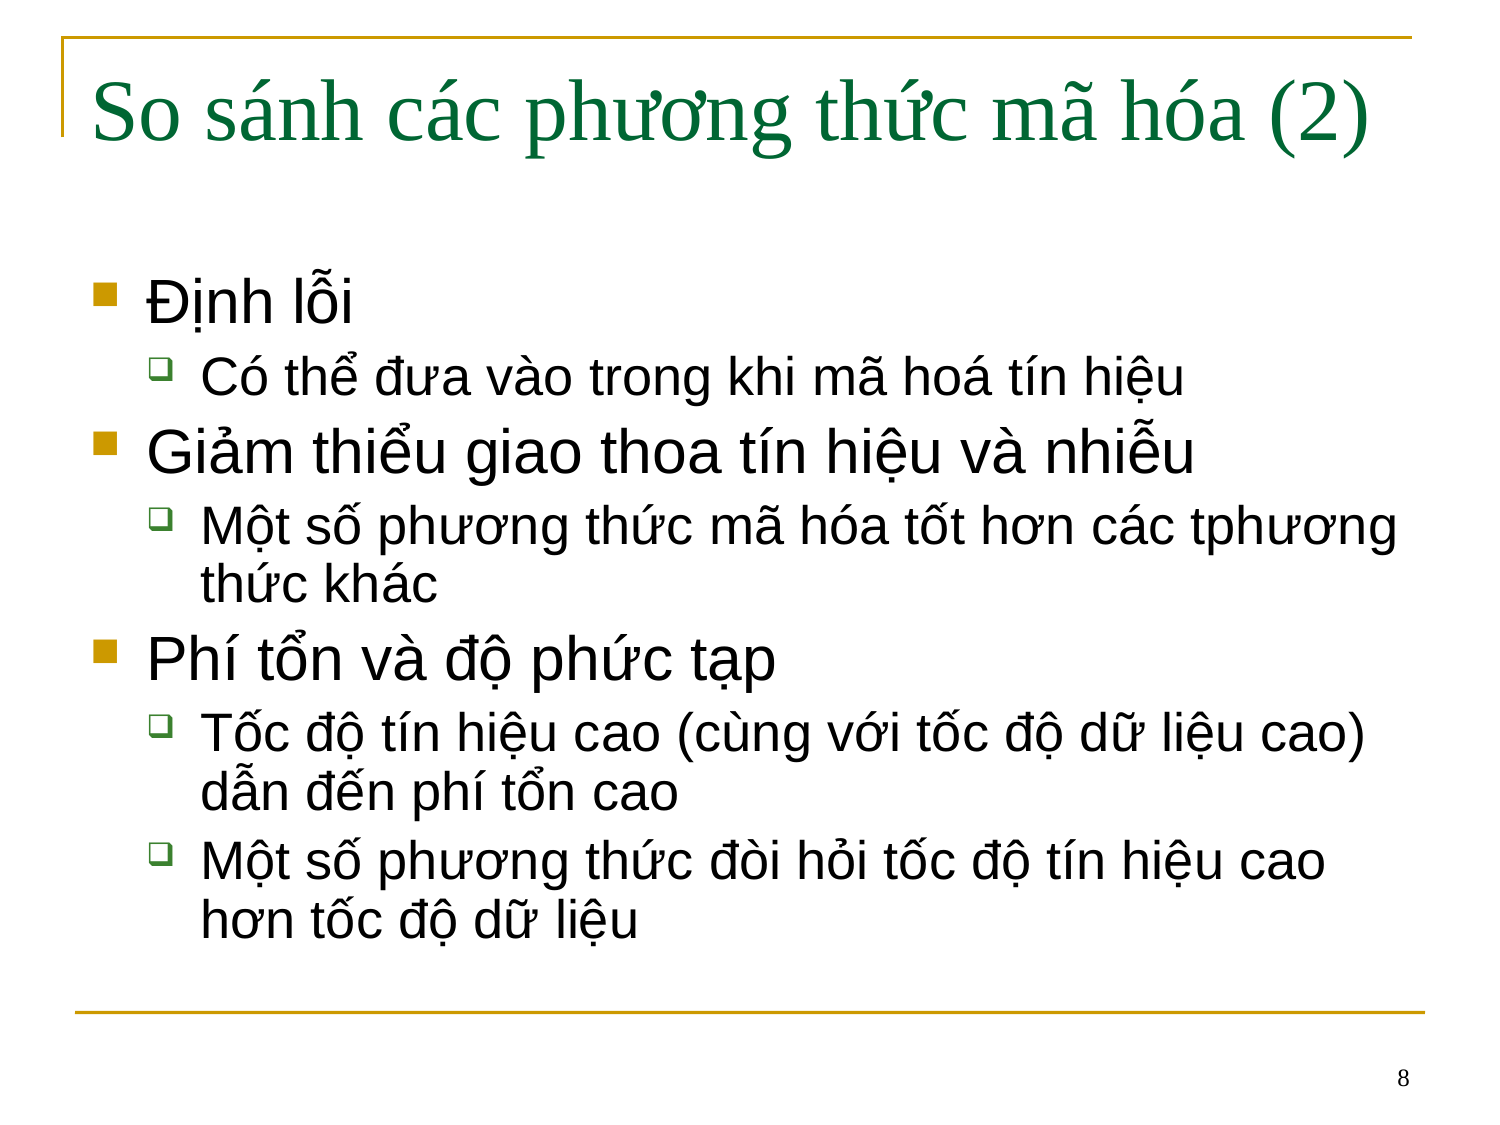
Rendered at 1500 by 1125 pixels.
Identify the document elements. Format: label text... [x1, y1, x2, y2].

list Định lỗi Có thể đưa vào trong khi mã hoá tín hiệu Giảm thiểu giao thoa tín hiệu và nhiễu Một số phương thức mã hóa tốt hơn các tphương thức khác Phí tổn và độ phức tạp Tốc độ tín hiệu cao (cùng với tốc độ dữ liệu cao) dẫn đến phí tổn cao Một số phương thức đòi hỏi tốc độ tín hiệu cao hơn tốc độ dữ liệu [75, 262, 1425, 1006]
slide_number 8 [1074, 1024, 1425, 1100]
title So sánh các phương thức mã hóa (2) [75, 45, 1425, 233]
